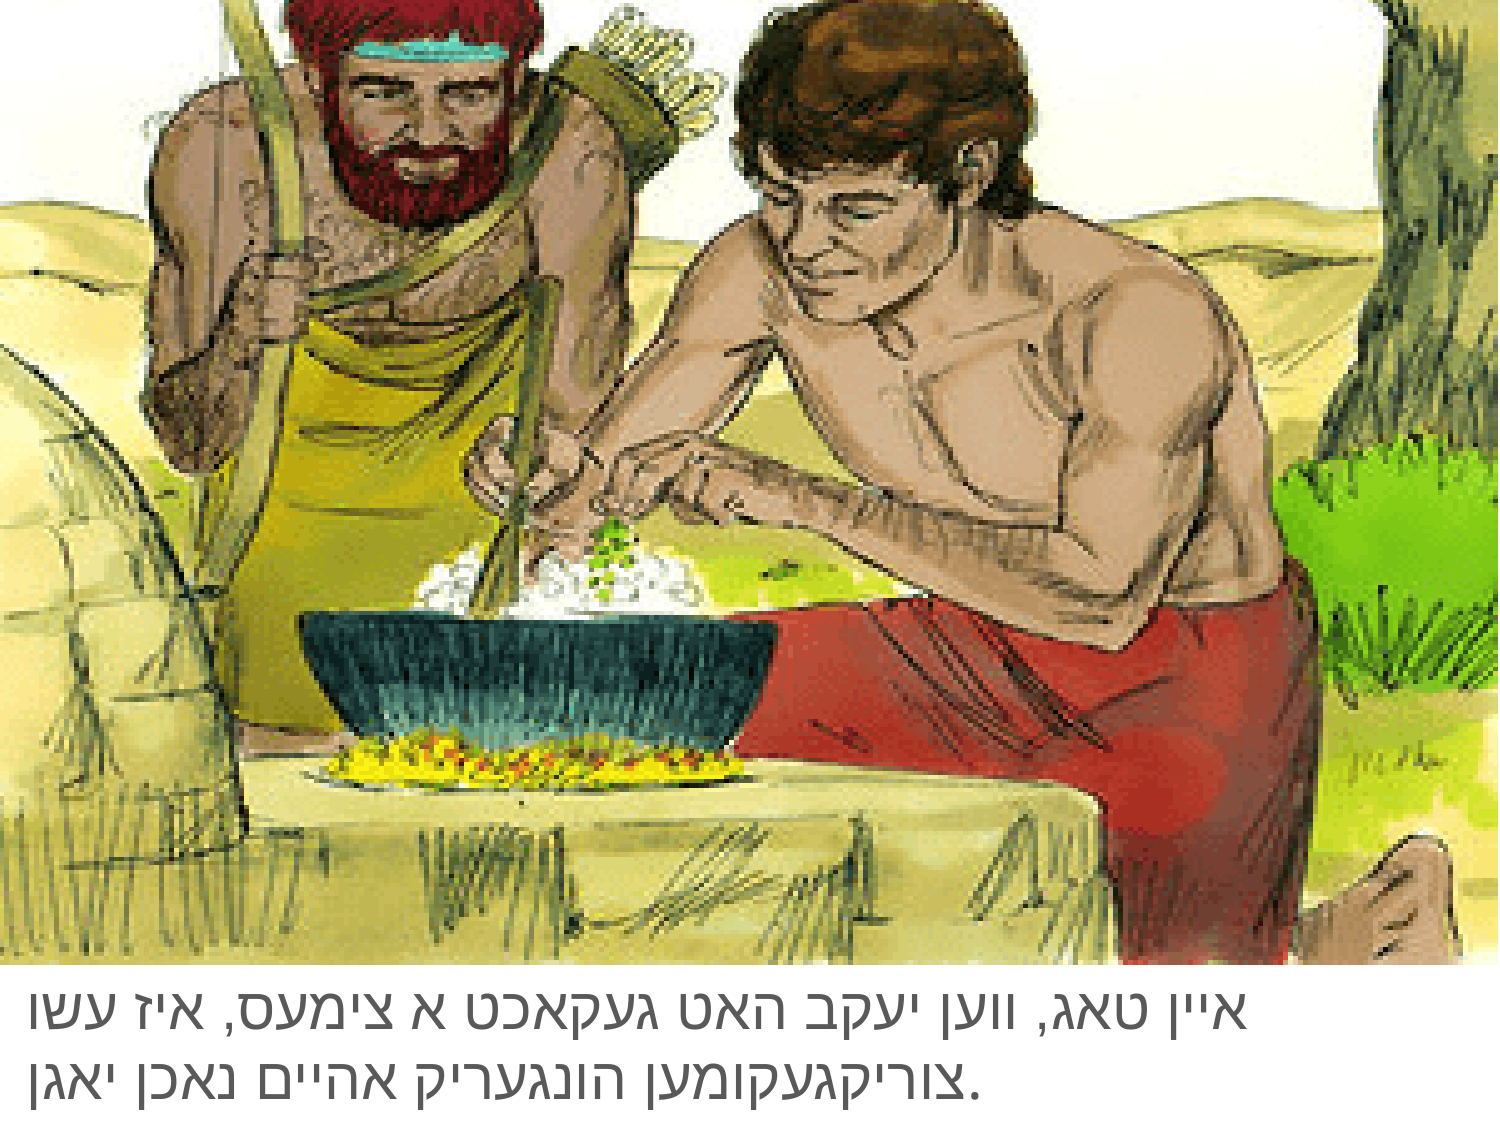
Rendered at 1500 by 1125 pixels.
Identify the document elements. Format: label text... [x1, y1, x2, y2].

picture [0, 0, 1498, 965]
text_box איין טאג, ווען יעקב האט געקאכט א צימעס, איז עשו צוריקגעקומען הונגעריק אהיים נאכן יאגן. [11, 972, 1498, 1119]
